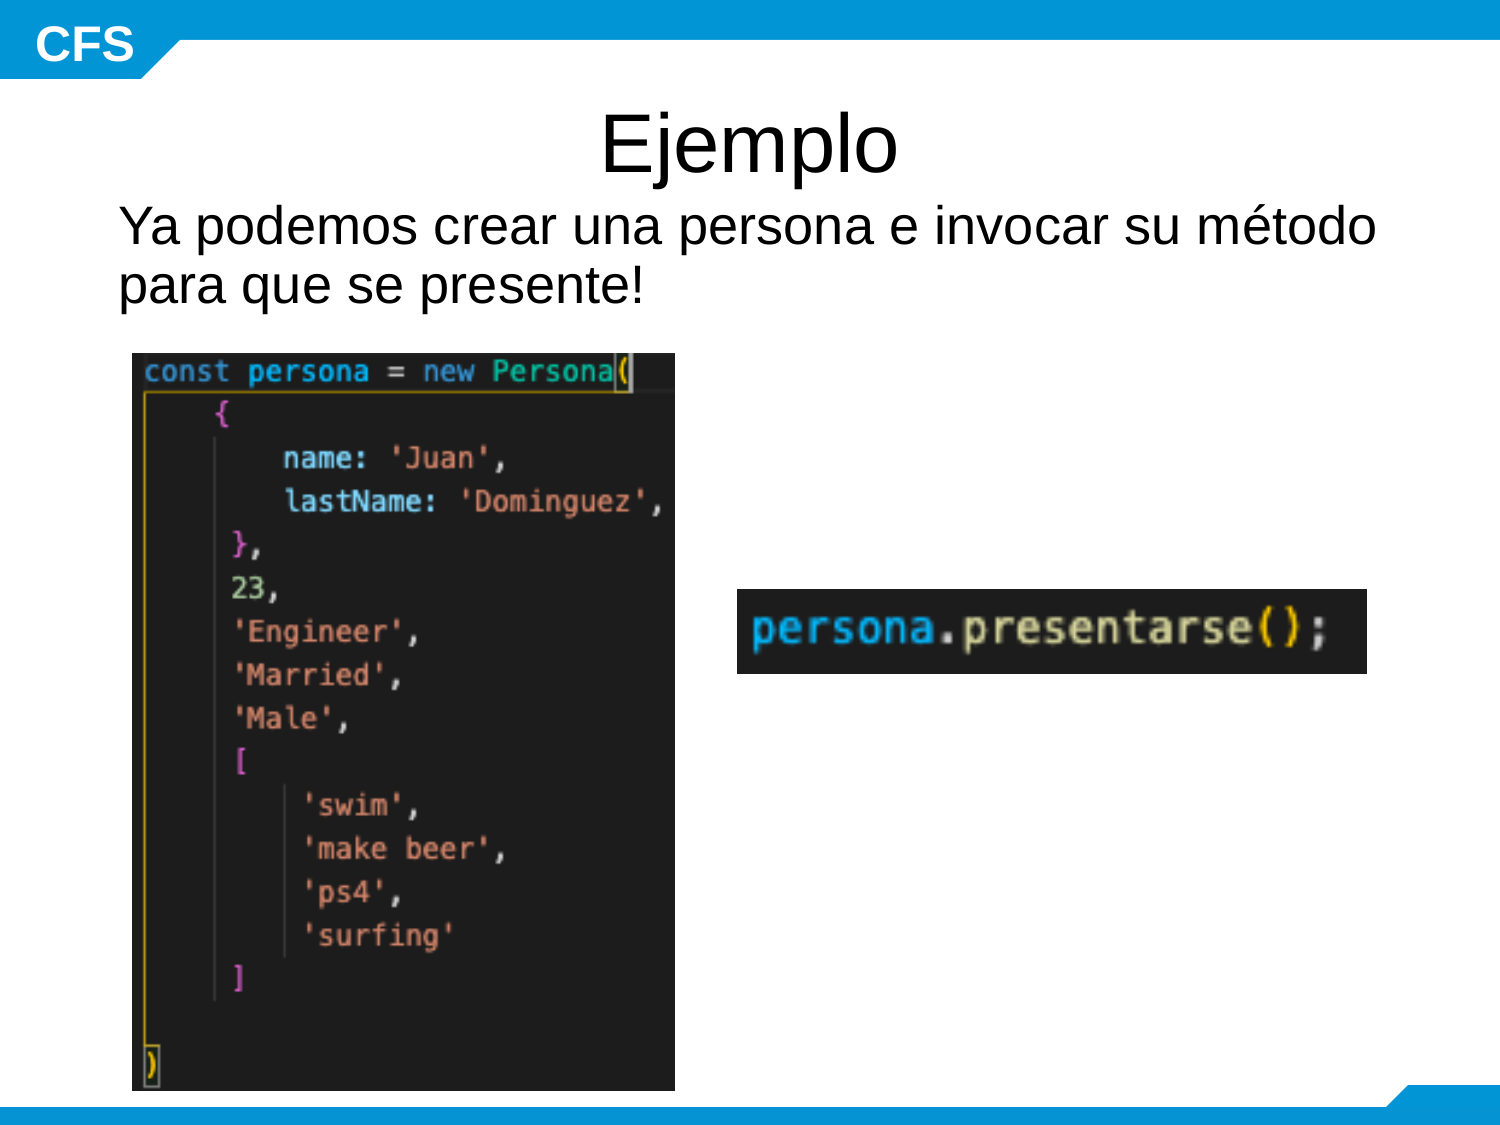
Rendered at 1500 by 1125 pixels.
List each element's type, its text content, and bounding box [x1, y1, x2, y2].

picture [737, 588, 1367, 674]
list Ya podemos crear una persona e invocar su método para que se presente! [103, 190, 1397, 1008]
title Ejemplo [103, 45, 1397, 190]
picture [131, 353, 675, 1092]
